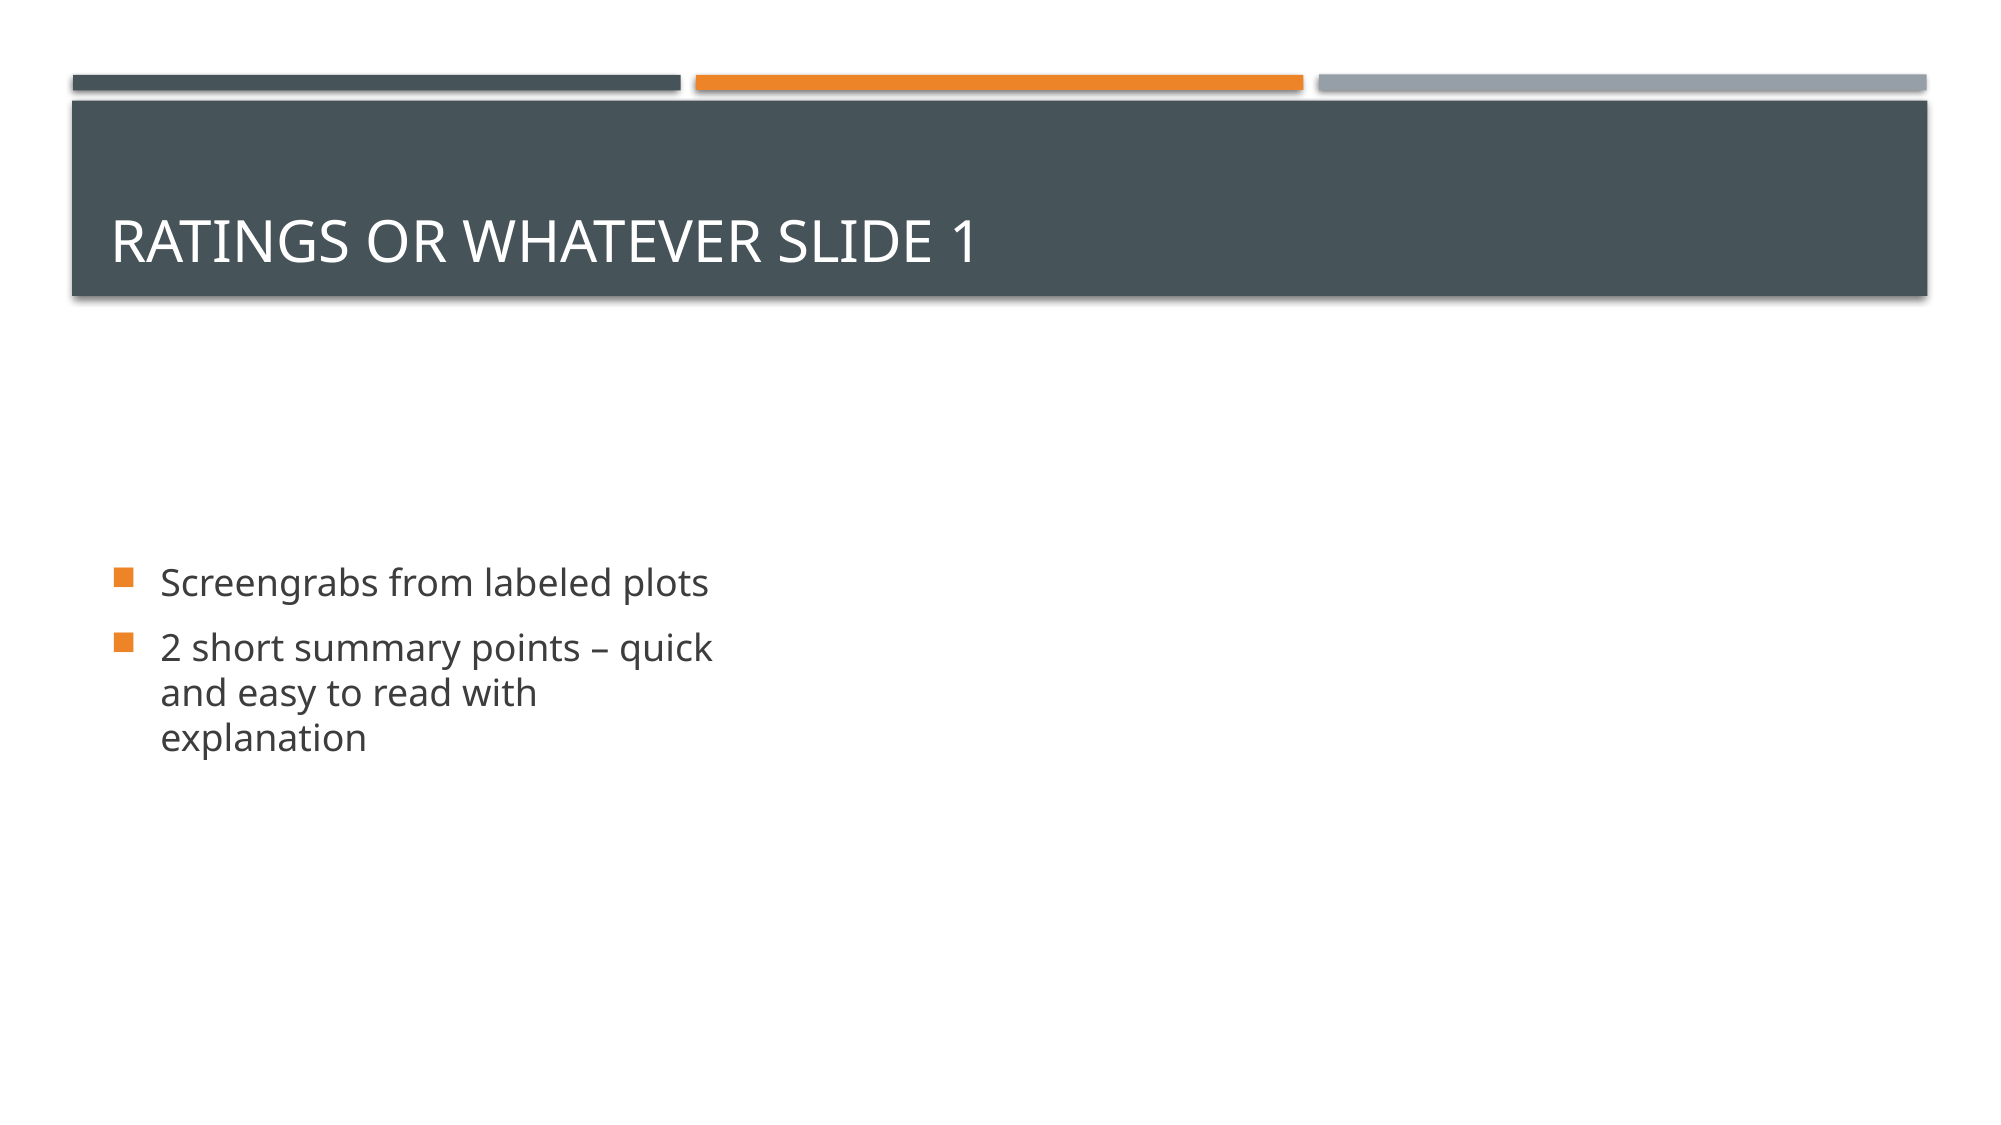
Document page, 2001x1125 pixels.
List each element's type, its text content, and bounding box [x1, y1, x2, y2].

title Ratings or whatever slide 1 [95, 115, 1905, 282]
list Screengrabs from labeled plots 2 short summary points – quick and easy to read with explanation [95, 357, 763, 962]
